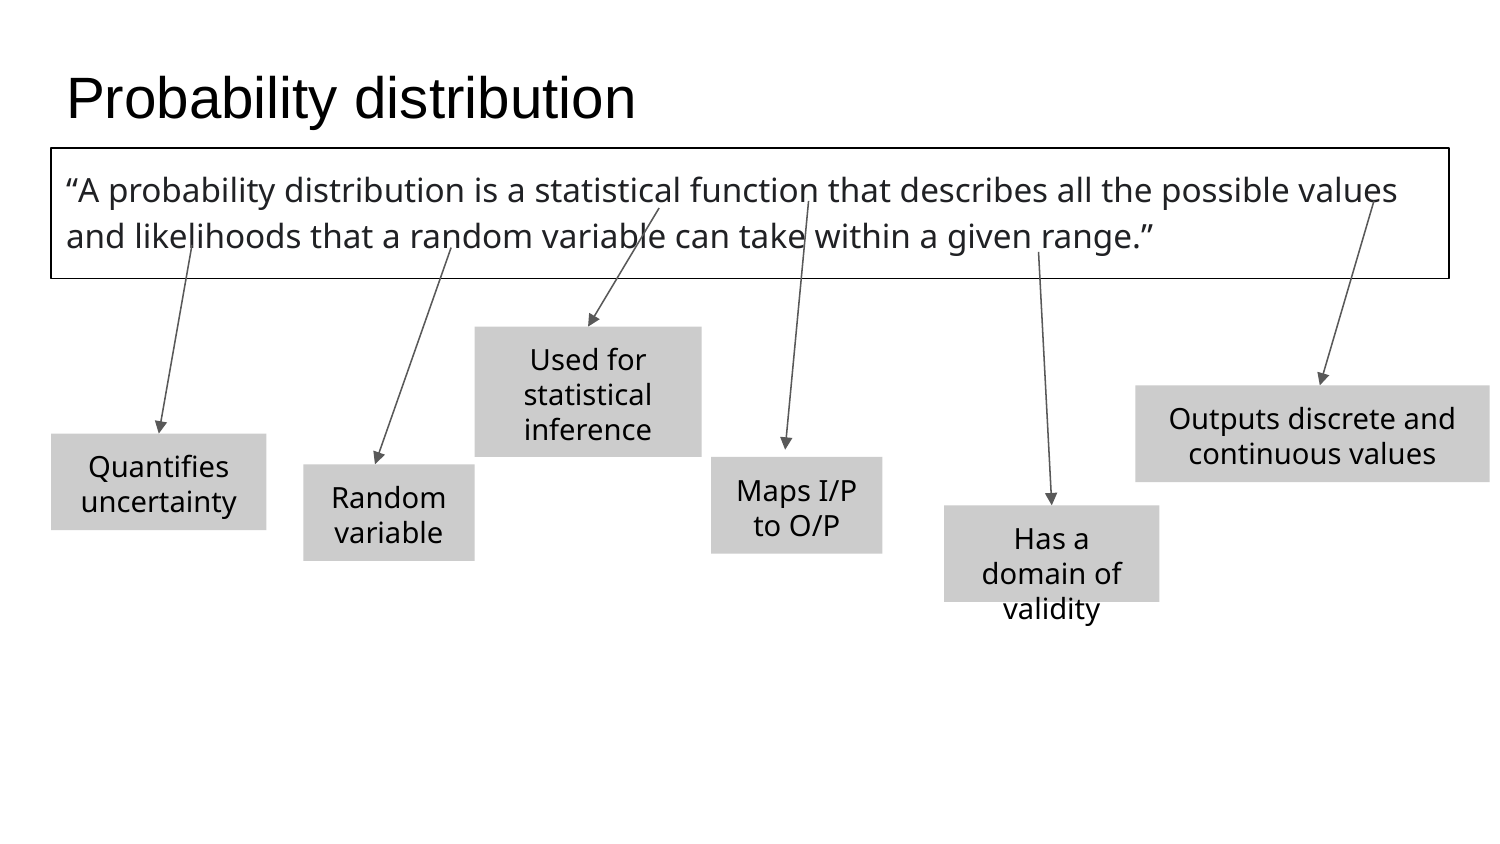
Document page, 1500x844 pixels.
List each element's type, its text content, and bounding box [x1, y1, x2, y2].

title Probability distribution [51, 45, 1449, 140]
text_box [374, 247, 452, 465]
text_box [1319, 200, 1375, 386]
text_box Used for statistical inference [474, 326, 702, 457]
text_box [158, 244, 193, 434]
text_box Outputs discrete and continuous values [1135, 385, 1490, 483]
list “A probability distribution is a statistical function that describes all the possible values and likelihoods that a random variable can take within a given range.” [51, 148, 1449, 279]
text_box Maps I/P to O/P [711, 456, 883, 554]
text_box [1038, 251, 1052, 506]
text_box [784, 200, 809, 450]
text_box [587, 207, 660, 327]
text_box Quantifies uncertainty [51, 433, 267, 531]
text_box Random variable [303, 464, 475, 561]
text_box Has a domain of validity [944, 505, 1160, 602]
